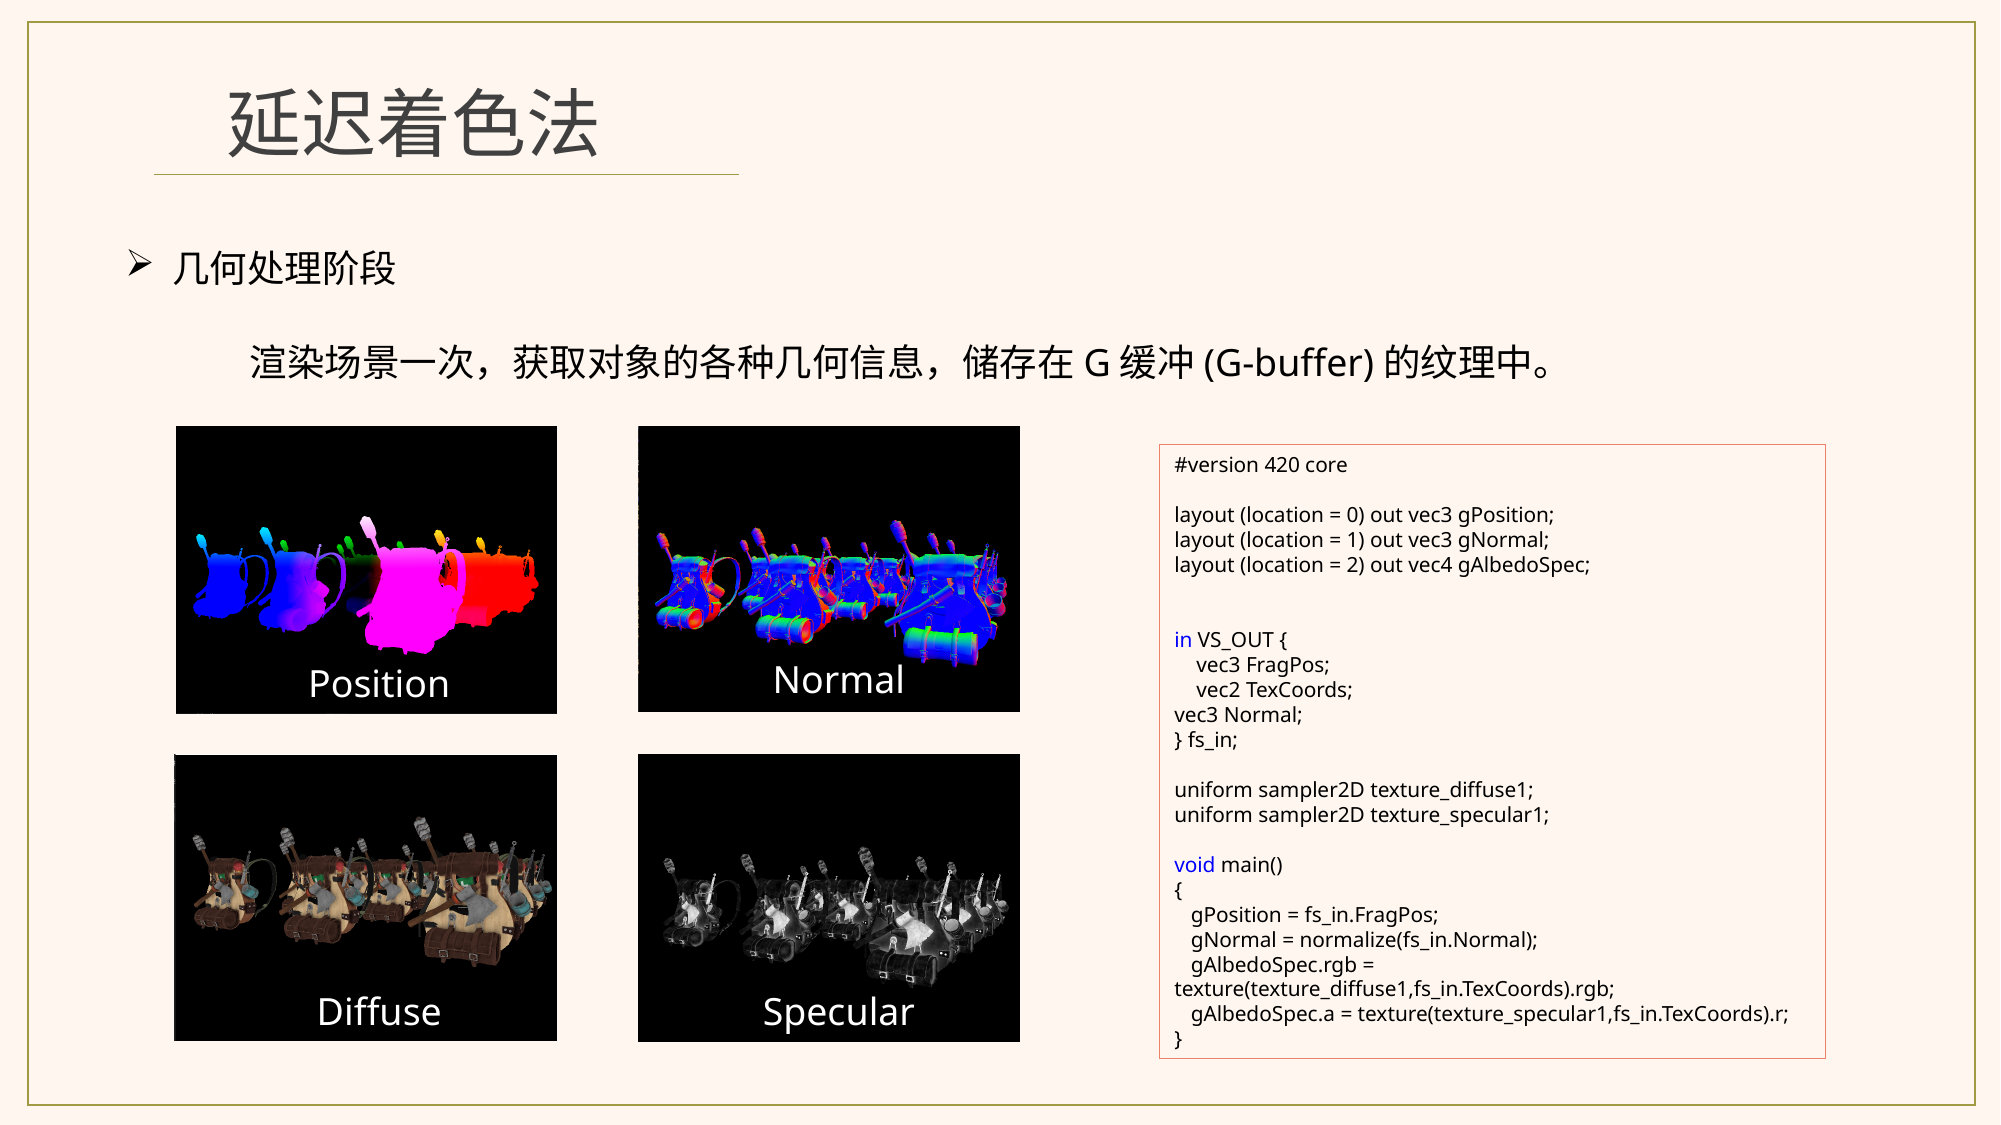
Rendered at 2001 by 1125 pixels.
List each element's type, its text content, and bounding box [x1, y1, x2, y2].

text_box 几何处理阶段 [110, 215, 413, 298]
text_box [174, 426, 1020, 1042]
text_box [27, 21, 1976, 1106]
text_box #version 420 core layout (location = 0) out vec3 gPosition; layout (location = 1) out vec3 gNormal; layout (location = 2) out vec4 gAlbedoSpec; in VS_OUT { vec3 FragPos; vec2 TexCoords; vec3 Normal; } fs_in; uniform sampler2D texture_diffuse1; uniform sampler2D texture_specular1; void main() { gPosition = fs_in.FragPos; gNormal = normalize(fs_in.Normal); gAlbedoSpec.rgb = texture(texture_diffuse1,fs_in.TexCoords).rgb; gAlbedoSpec.a = texture(texture_specular1,fs_in.TexCoords).r; } [1159, 444, 1826, 1059]
text_box 渲染场景一次，获取对象的各种几何信息，储存在G缓冲(G-buffer)的纹理中。 [234, 309, 1660, 392]
